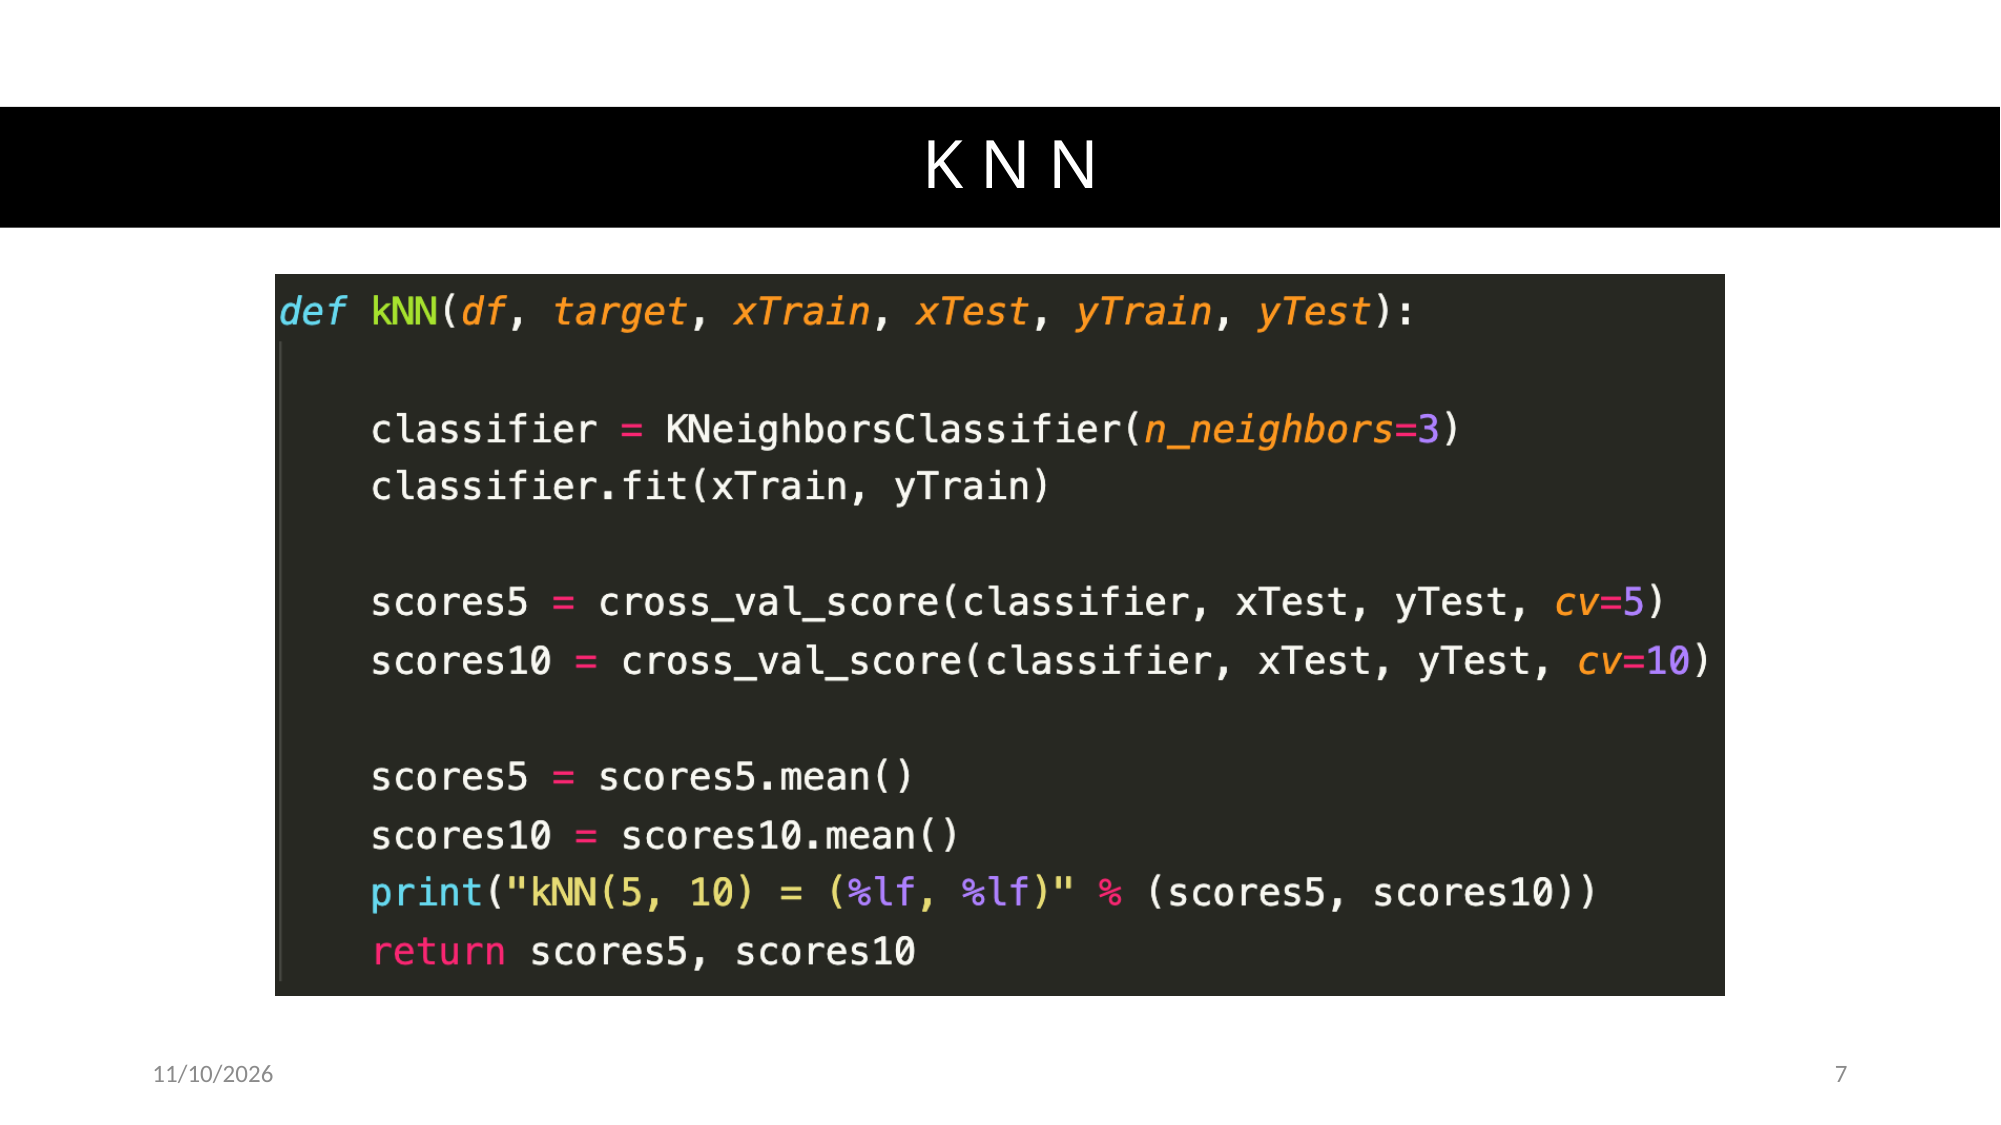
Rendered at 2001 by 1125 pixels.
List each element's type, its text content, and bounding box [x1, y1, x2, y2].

title K N N [91, 105, 1931, 228]
slide_number 6 [1412, 1042, 1863, 1103]
text_box [0, 106, 2000, 229]
picture [275, 274, 1725, 996]
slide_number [137, 1042, 588, 1103]
